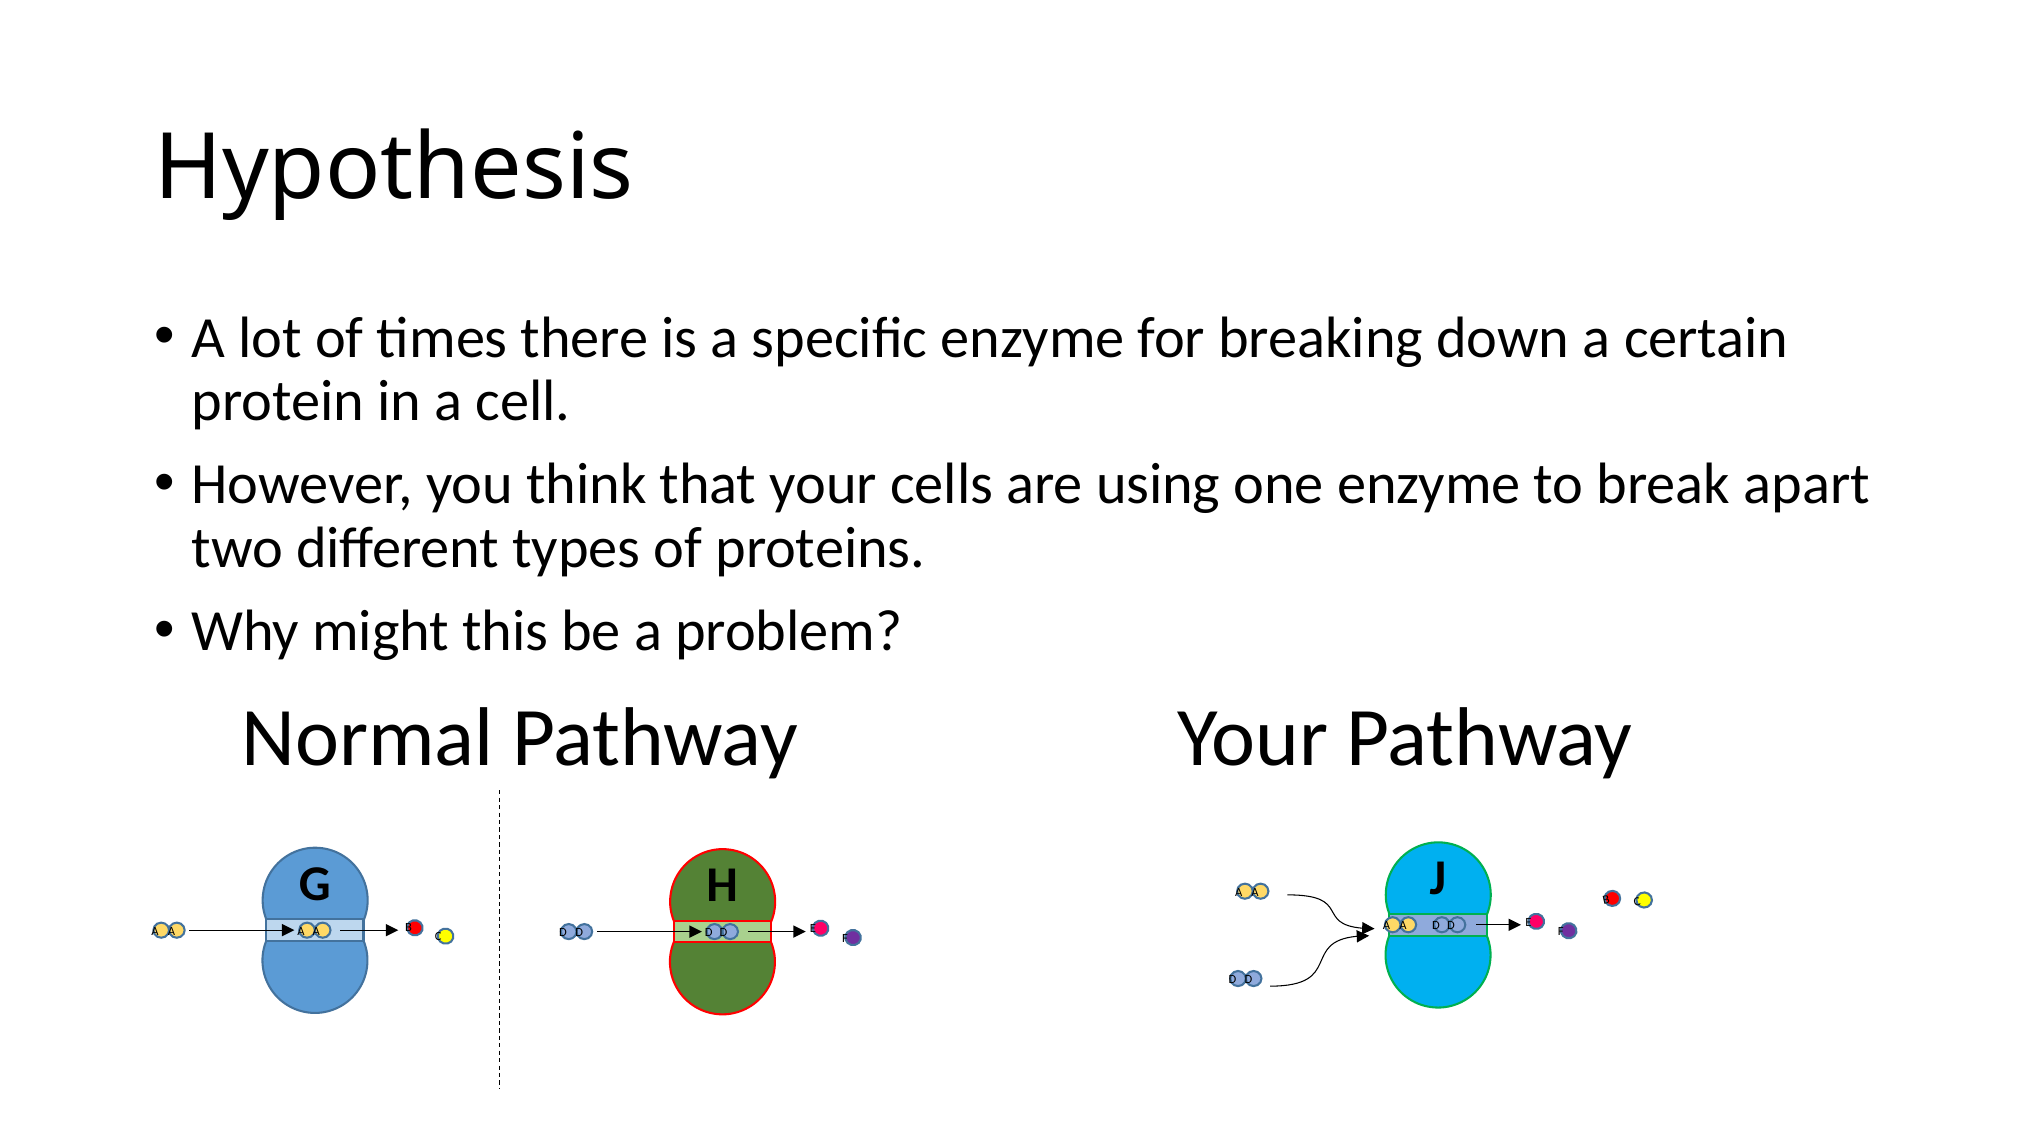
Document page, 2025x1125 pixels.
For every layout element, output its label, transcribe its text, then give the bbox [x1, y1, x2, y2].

list A lot of times there is a specific enzyme for breaking down a certain protein in a cell. However, you think that your cells are using one enzyme to break apart two different types of proteins. Why might this be a problem? [139, 299, 1886, 1014]
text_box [556, 844, 862, 1015]
text_box Your Pathway [1161, 674, 1648, 790]
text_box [148, 842, 454, 1013]
text_box Normal Pathway [226, 674, 814, 790]
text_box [1225, 837, 1652, 1008]
title Hypothesis [139, 59, 1886, 278]
